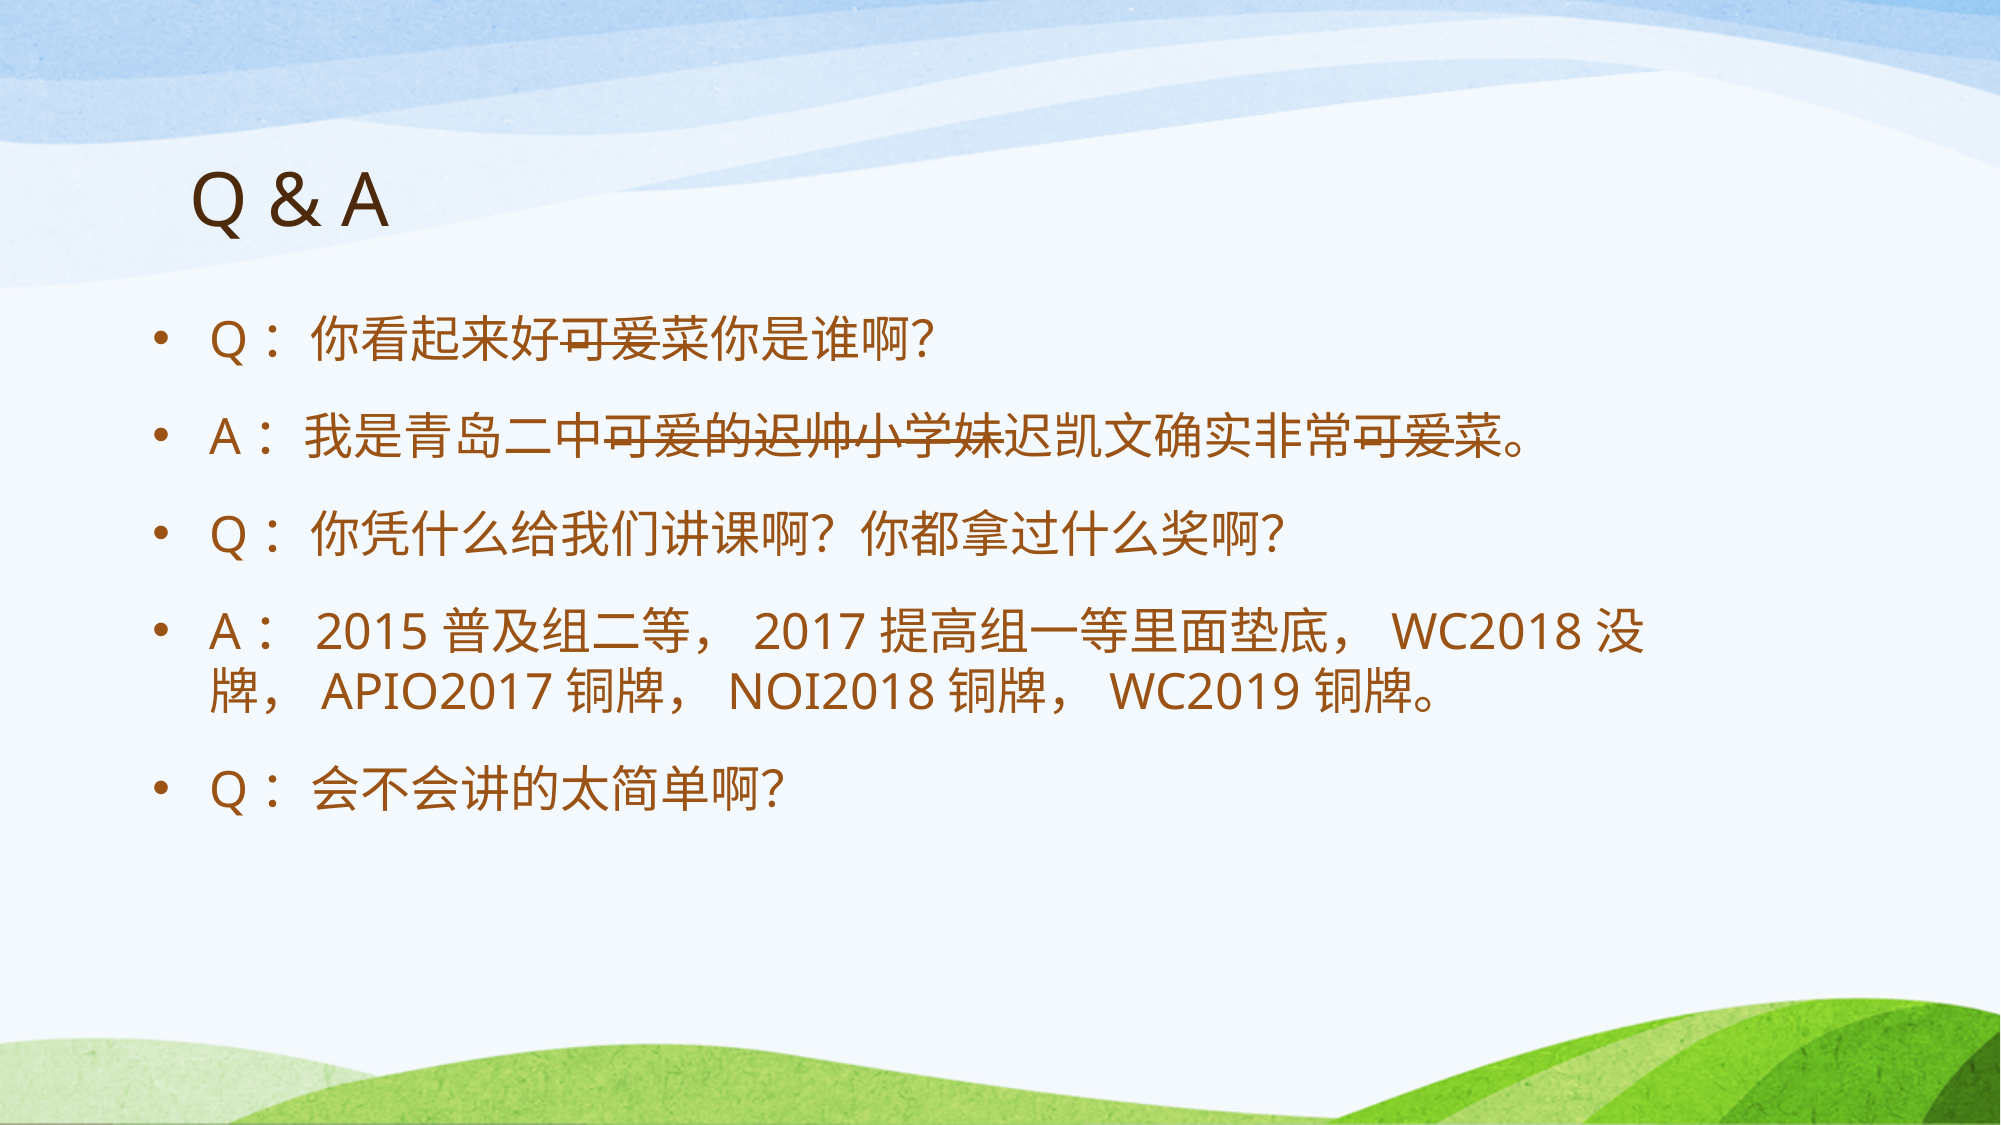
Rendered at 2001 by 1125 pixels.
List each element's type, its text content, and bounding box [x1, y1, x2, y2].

title Q & A [174, 50, 1825, 250]
list Q：你看起来好可爱菜你是谁啊？ A：我是青岛二中可爱的迟帅小学妹迟凯文确实非常可爱菜。 Q：你凭什么给我们讲课啊？你都拿过什么奖啊？ A：2015普及组二等，2017提高组一等里面垫底，WC2018没牌，APIO2017铜牌，NOI2018铜牌，WC2019铜牌。 Q：会不会讲的太简单啊？ [137, 299, 1863, 1125]
picture [0, 0, 2001, 1125]
